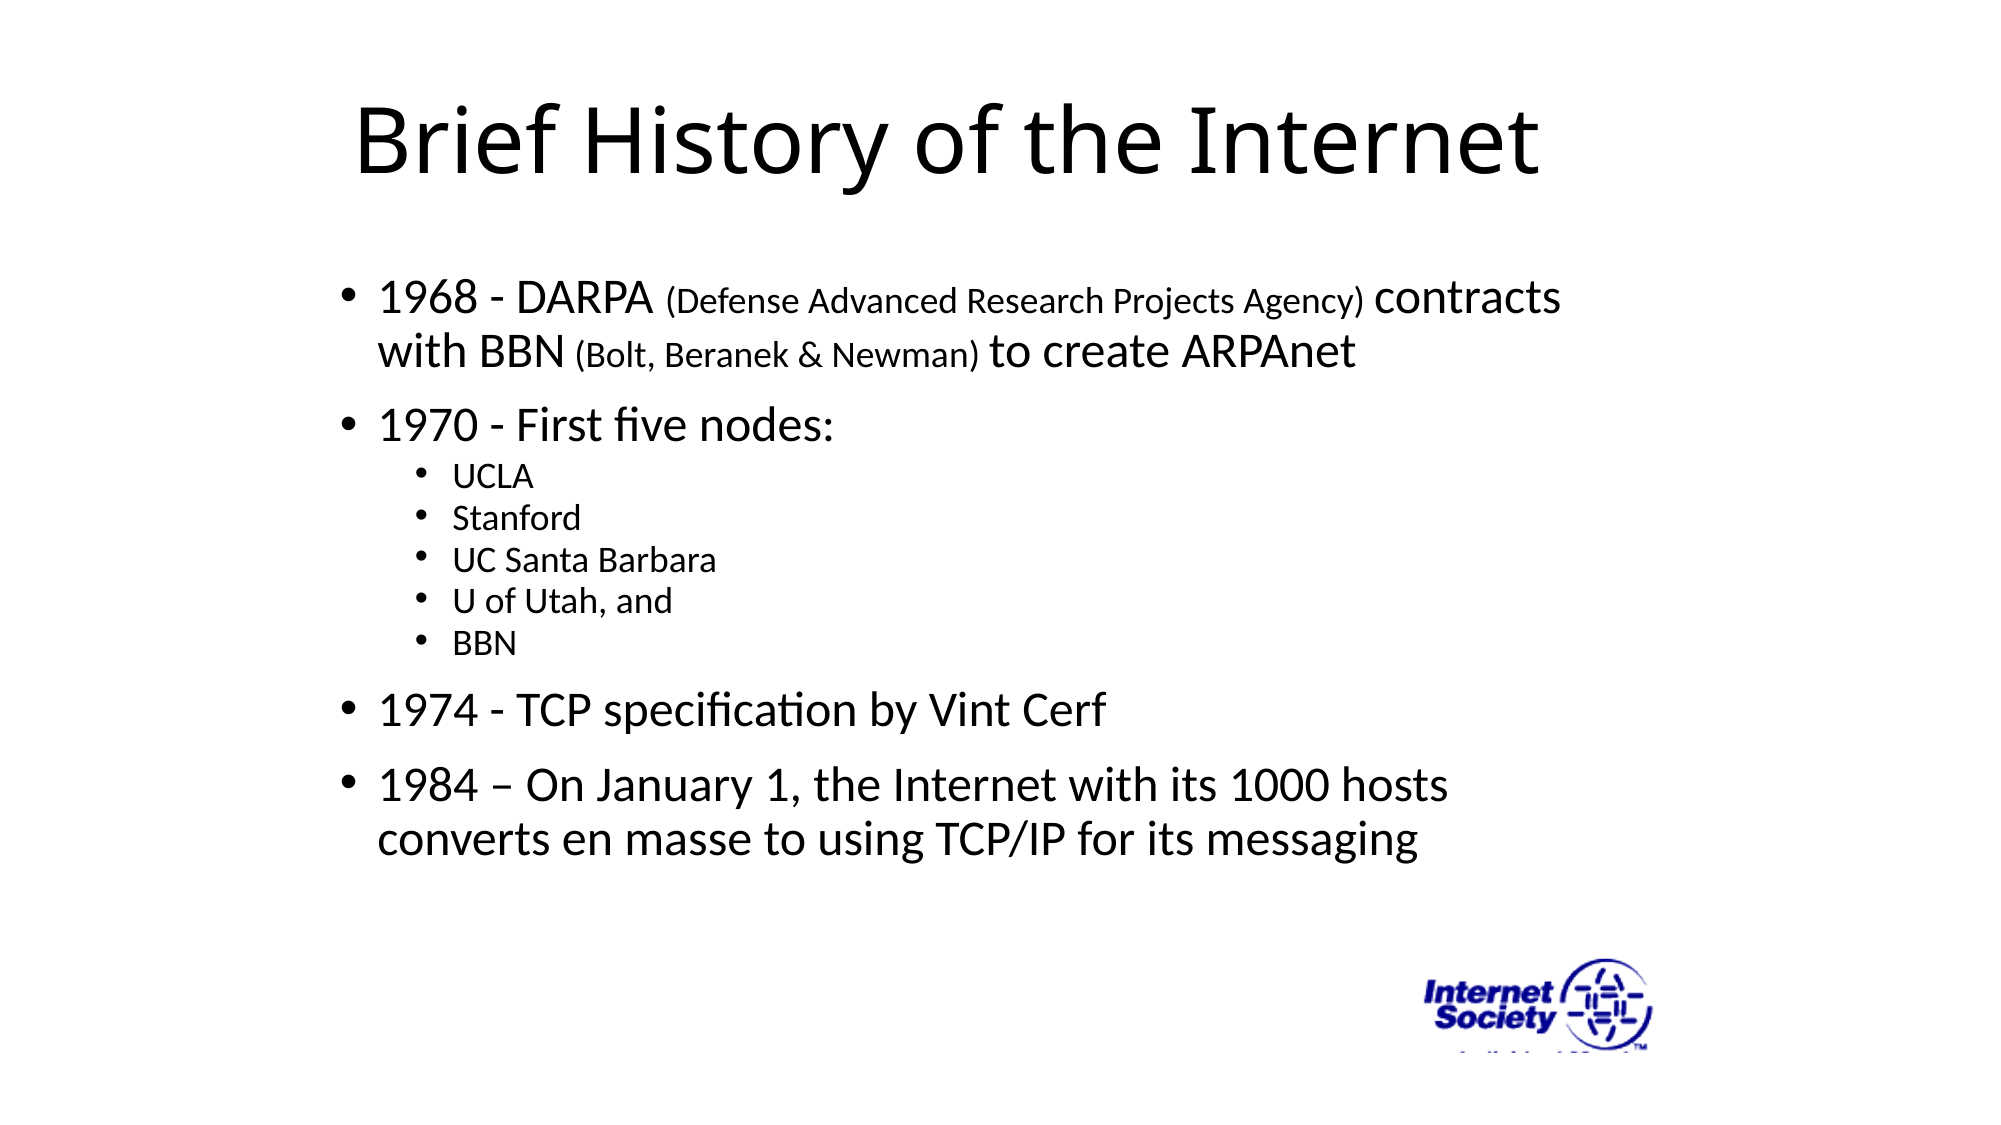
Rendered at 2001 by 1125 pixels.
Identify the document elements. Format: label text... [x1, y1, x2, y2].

list 1968 - DARPA (Defense Advanced Research Projects Agency) contracts with BBN (Bolt, Beranek & Newman) to create ARPAnet 1970 - First five nodes: UCLA Stanford UC Santa Barbara U of Utah, and BBN 1974 - TCP specification by Vint Cerf 1984 – On January 1, the Internet with its 1000 hosts converts en masse to using TCP/IP for its messaging [324, 262, 1600, 1063]
picture [1413, 927, 1663, 1053]
title Brief History of the Internet [337, 50, 1613, 238]
